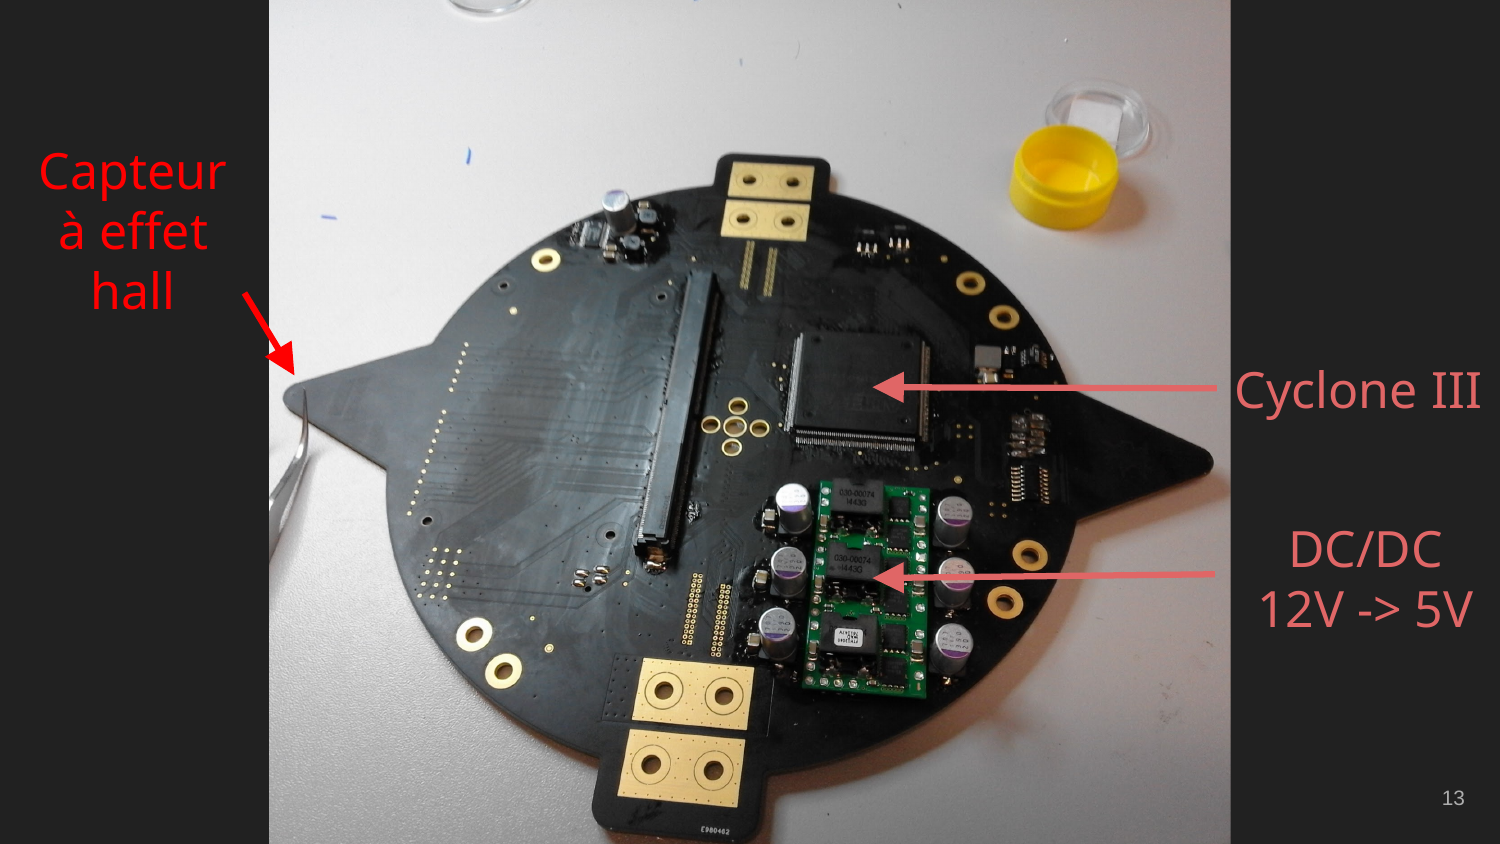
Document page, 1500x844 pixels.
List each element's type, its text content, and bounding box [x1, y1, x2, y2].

text_box Cyclone III [1237, 336, 1500, 441]
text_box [872, 573, 1216, 579]
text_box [244, 292, 295, 376]
slide_number ‹#› [1389, 764, 1480, 830]
text_box Capteur à effet hall [10, 177, 257, 282]
text_box DC/DC 12V -> 5V [1237, 525, 1500, 630]
picture [268, 0, 1231, 844]
